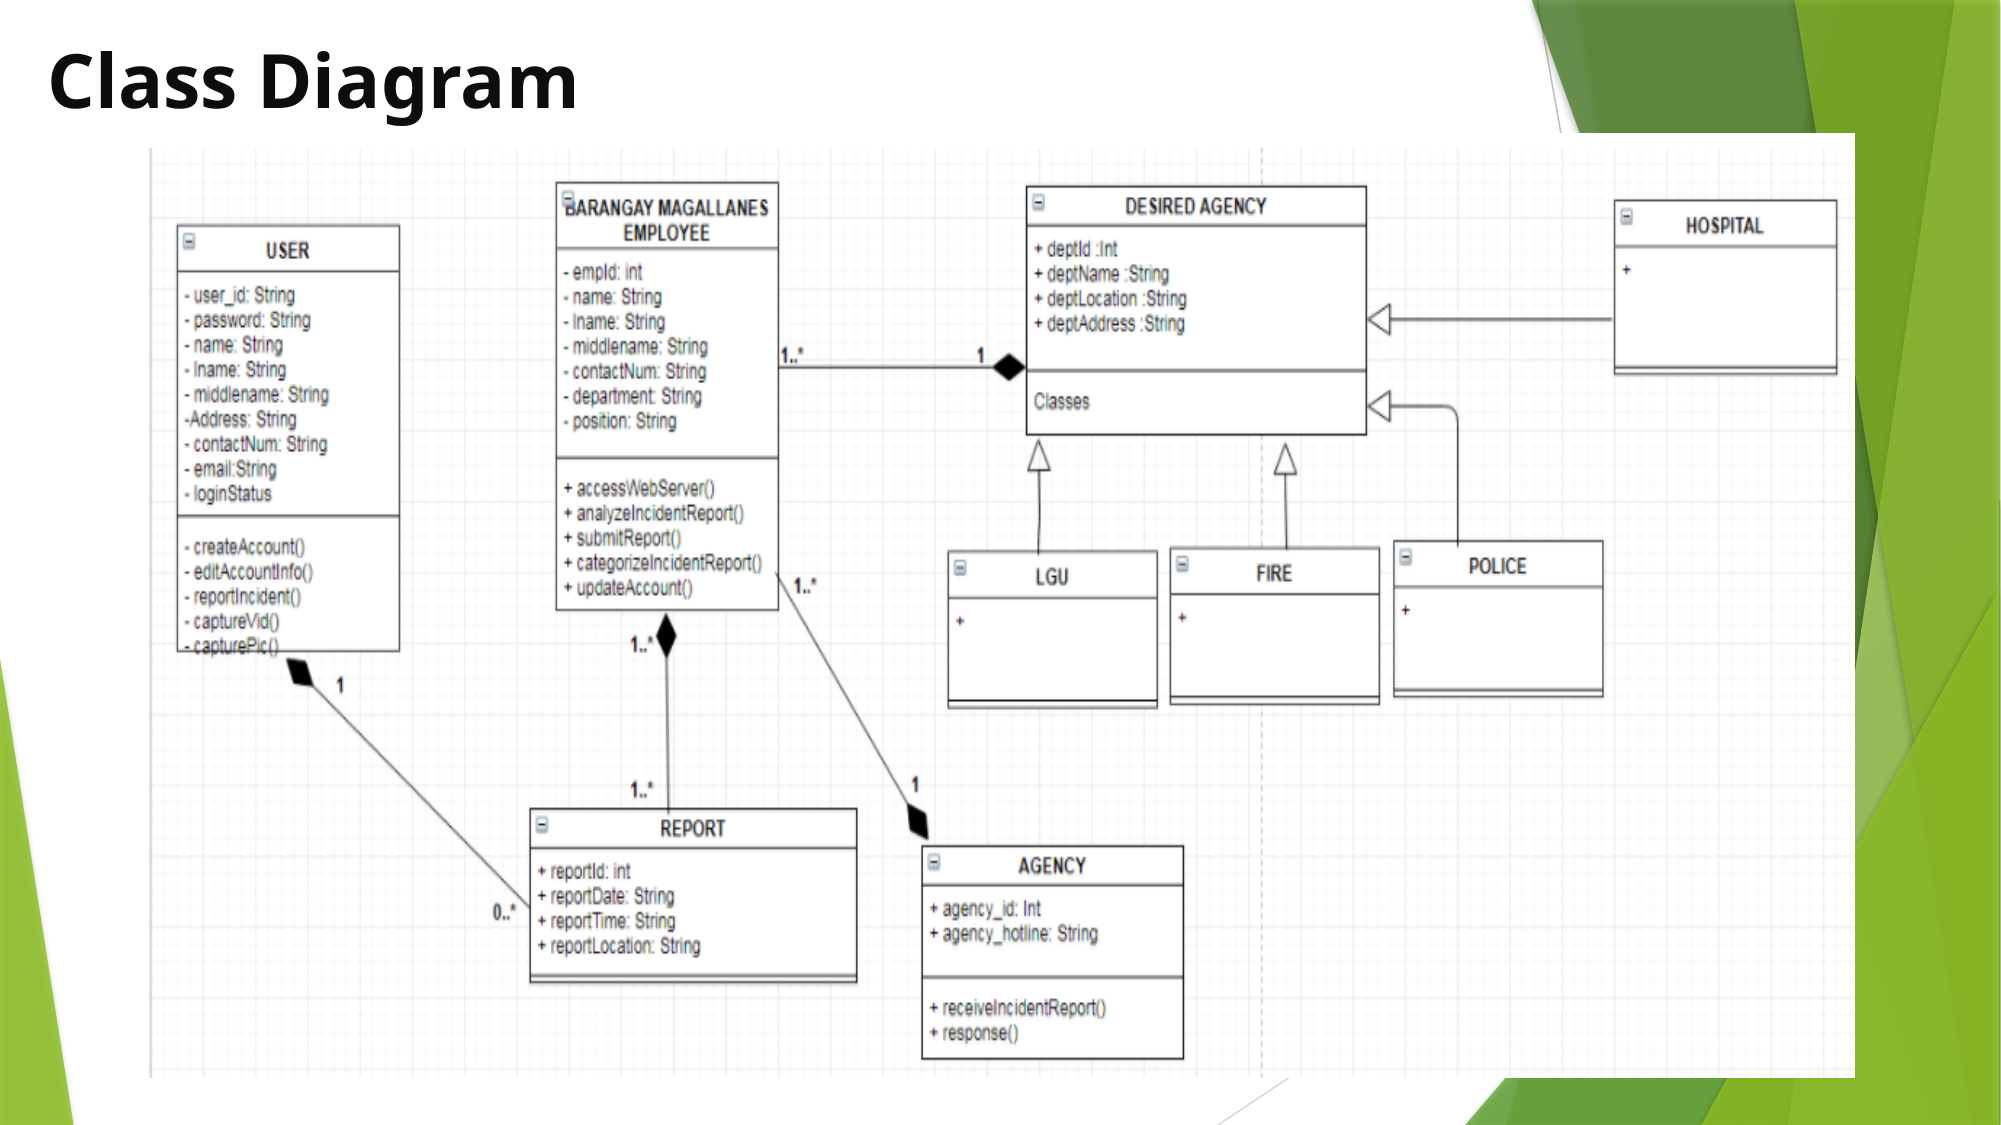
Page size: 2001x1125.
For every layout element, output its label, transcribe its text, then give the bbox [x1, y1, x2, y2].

picture [145, 133, 1855, 1079]
title Class Diagram [32, 26, 1522, 134]
